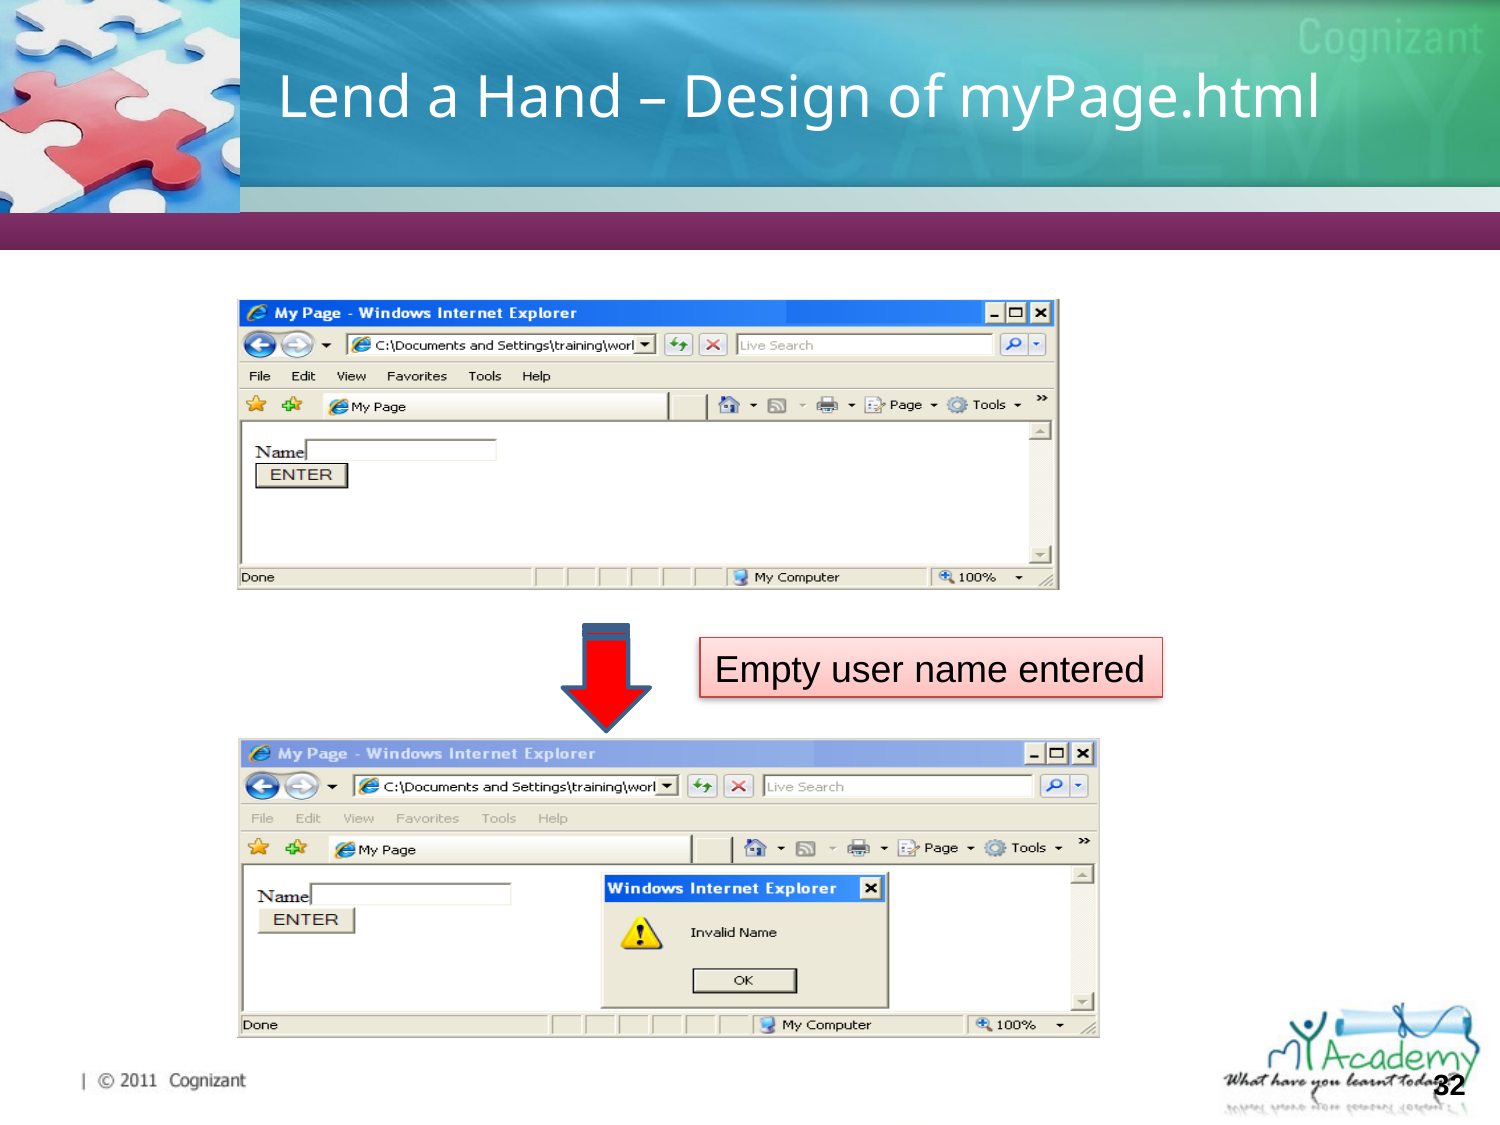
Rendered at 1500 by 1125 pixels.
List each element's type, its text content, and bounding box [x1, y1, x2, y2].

picture [0, 0, 262, 213]
text_box [560, 623, 652, 734]
slide_number 32 [1418, 1059, 1492, 1112]
picture [0, 250, 1500, 1125]
text_box Empty user name entered [699, 637, 1163, 698]
title Lend a Hand – Design of myPage.html [262, 0, 1500, 188]
